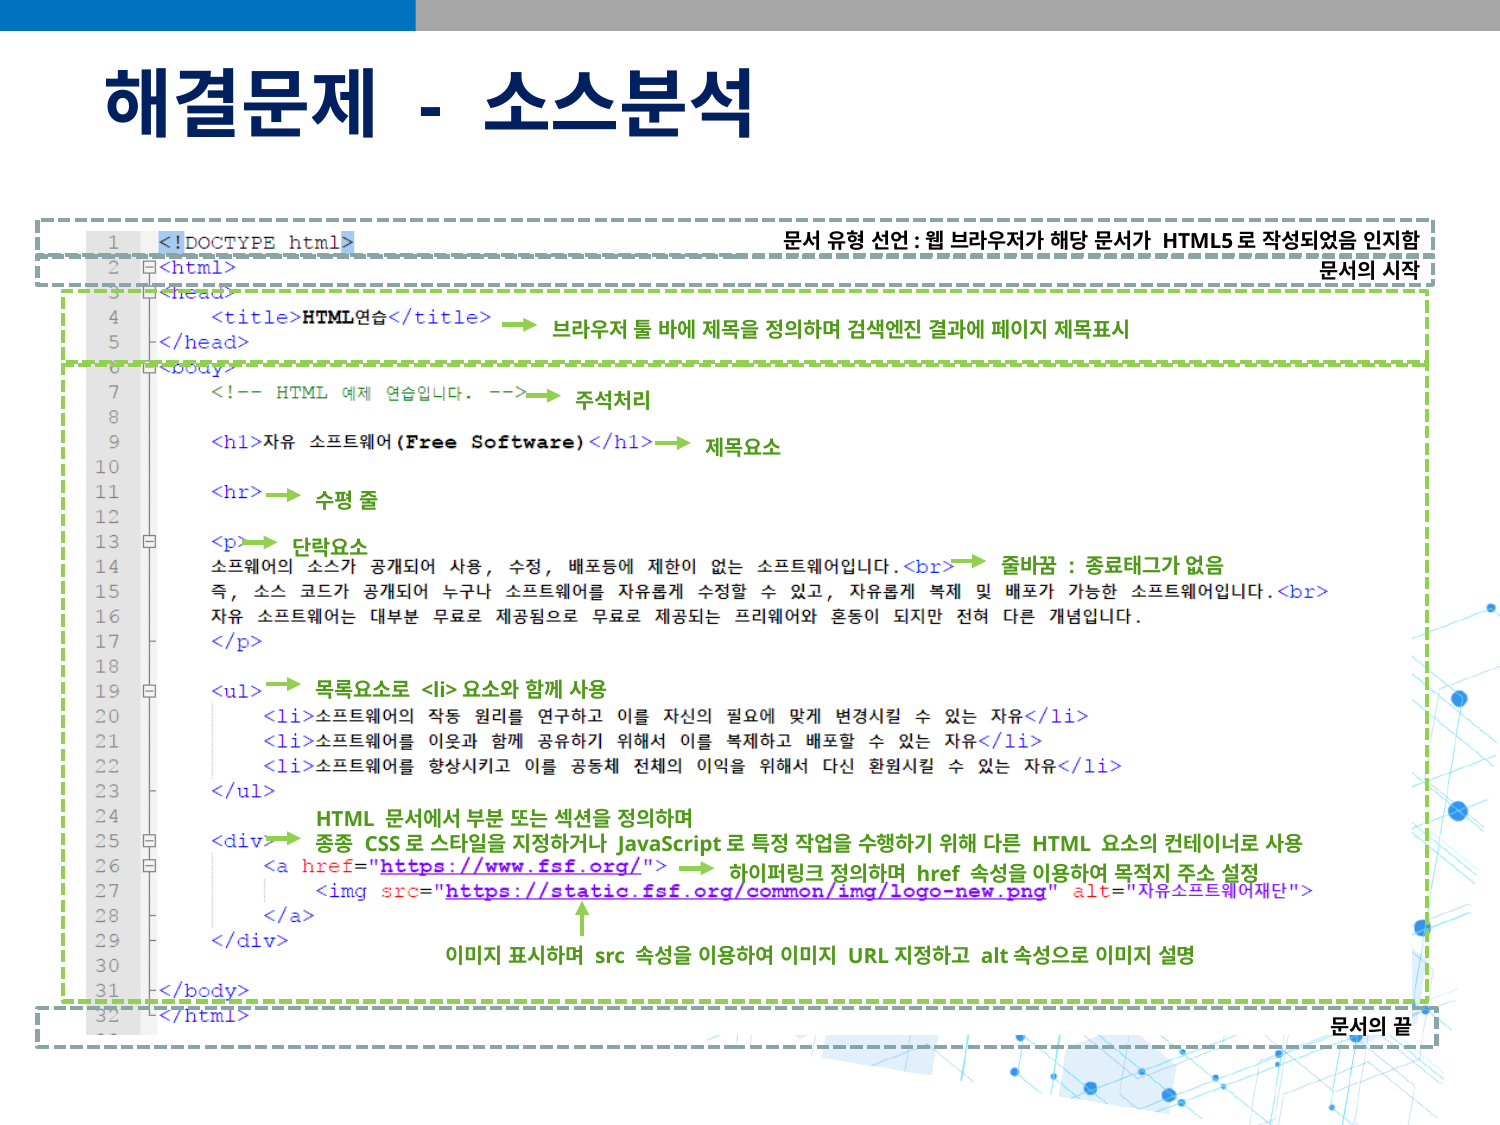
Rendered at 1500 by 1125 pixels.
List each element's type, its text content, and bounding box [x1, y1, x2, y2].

text_box 문서의 끝 [564, 1006, 1427, 1047]
text_box [1415, 360, 1429, 1004]
text_box [35, 257, 80, 287]
text_box [35, 1006, 570, 1049]
title 해결문제 - 소스분석 [88, 48, 1412, 155]
text_box [61, 360, 80, 1004]
text_box [1420, 1006, 1439, 1049]
text_box [1415, 289, 1429, 361]
text_box [61, 289, 80, 361]
picture [85, 231, 1500, 1125]
text_box 문서의 시작 [1415, 250, 1436, 291]
text_box [35, 218, 1435, 259]
